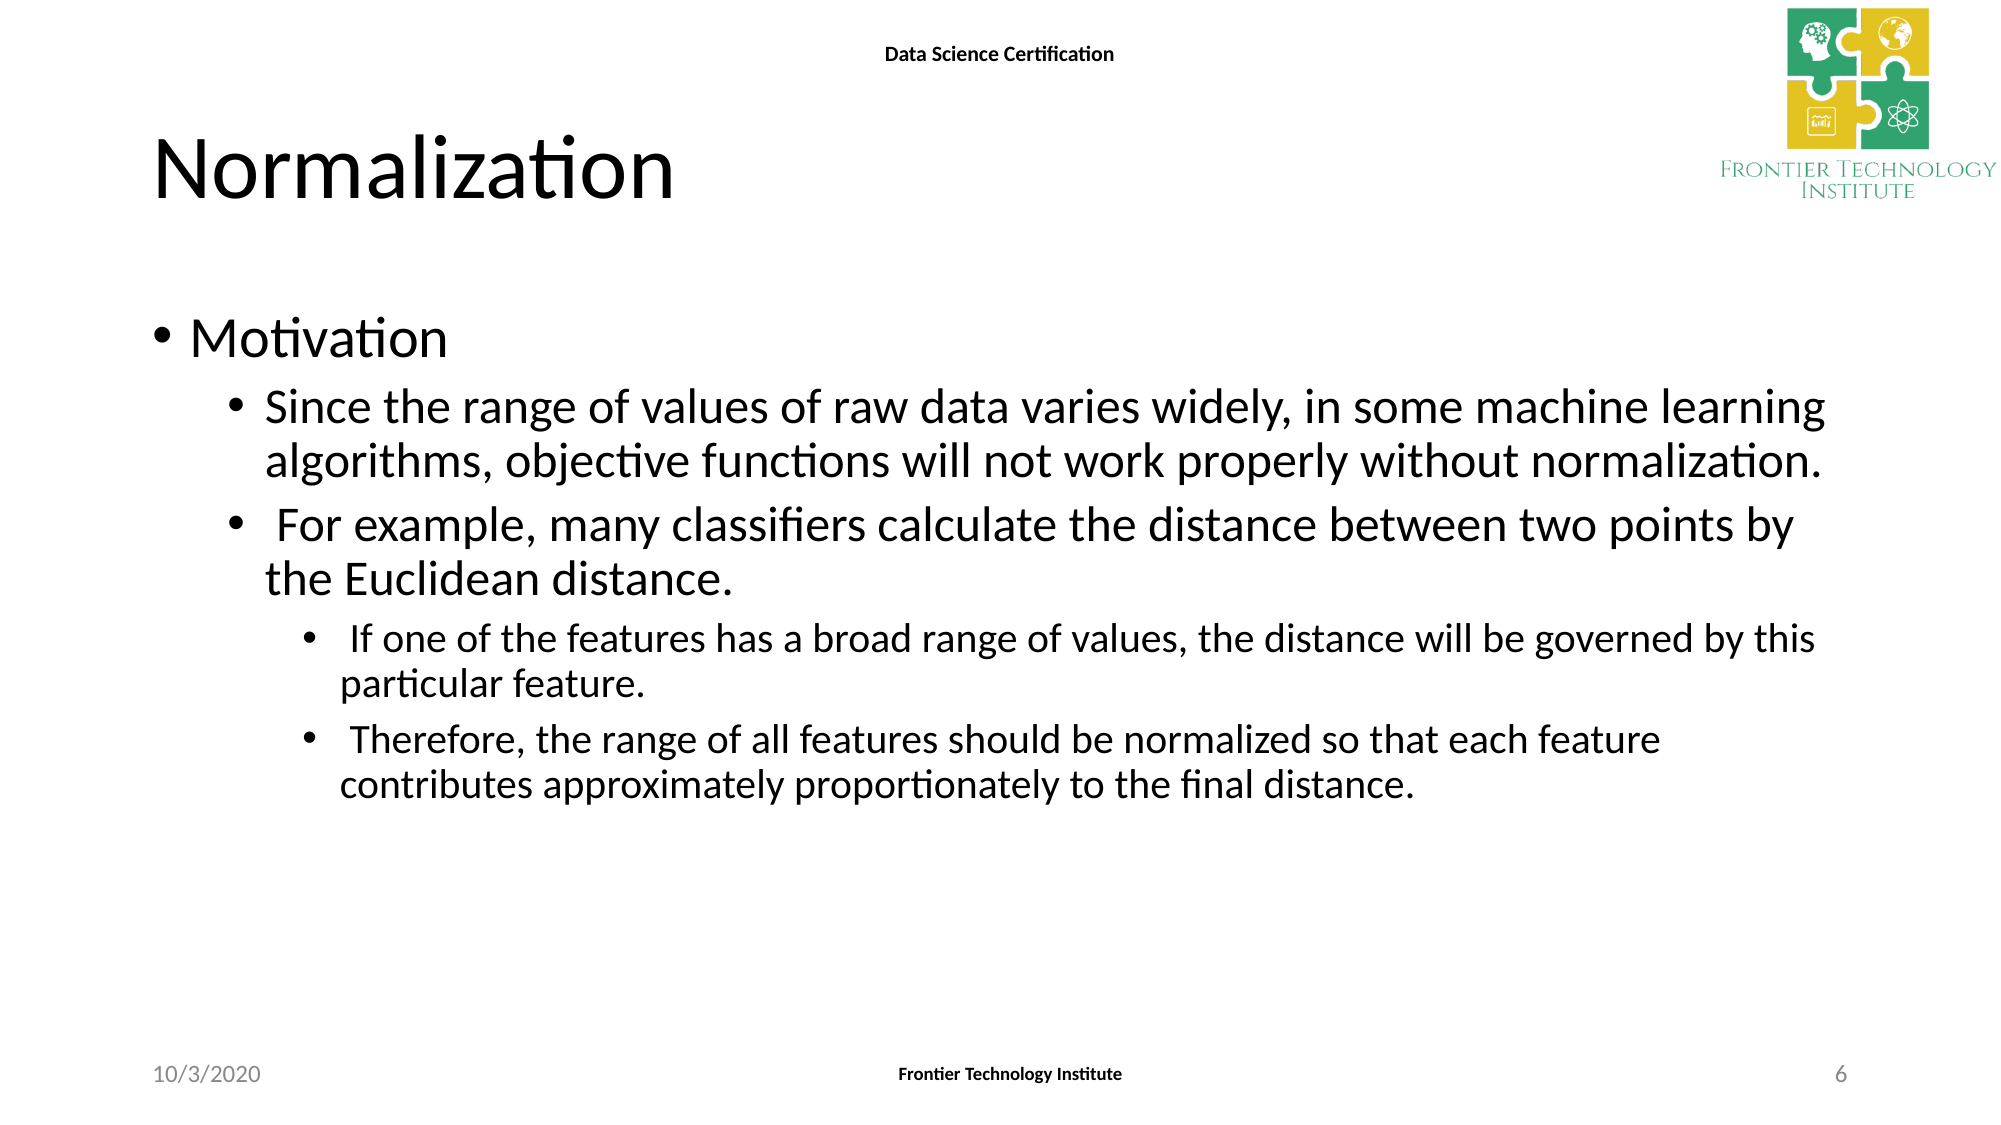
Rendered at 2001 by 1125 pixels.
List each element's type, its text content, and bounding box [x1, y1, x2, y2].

title Normalization [137, 59, 1863, 278]
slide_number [137, 1042, 588, 1103]
picture [1715, 0, 2000, 204]
slide_number 6 [1412, 1042, 1863, 1103]
list Motivation Since the range of values of raw data varies widely, in some machine learning algorithms, objective functions will not work properly without normalization. For example, many classifiers calculate the distance between two points by the Euclidean distance. If one of the features has a broad range of values, the distance will be governed by this particular feature. Therefore, the range of all features should be normalized so that each feature contributes approximately proportionately to the final distance. [137, 299, 1863, 1014]
